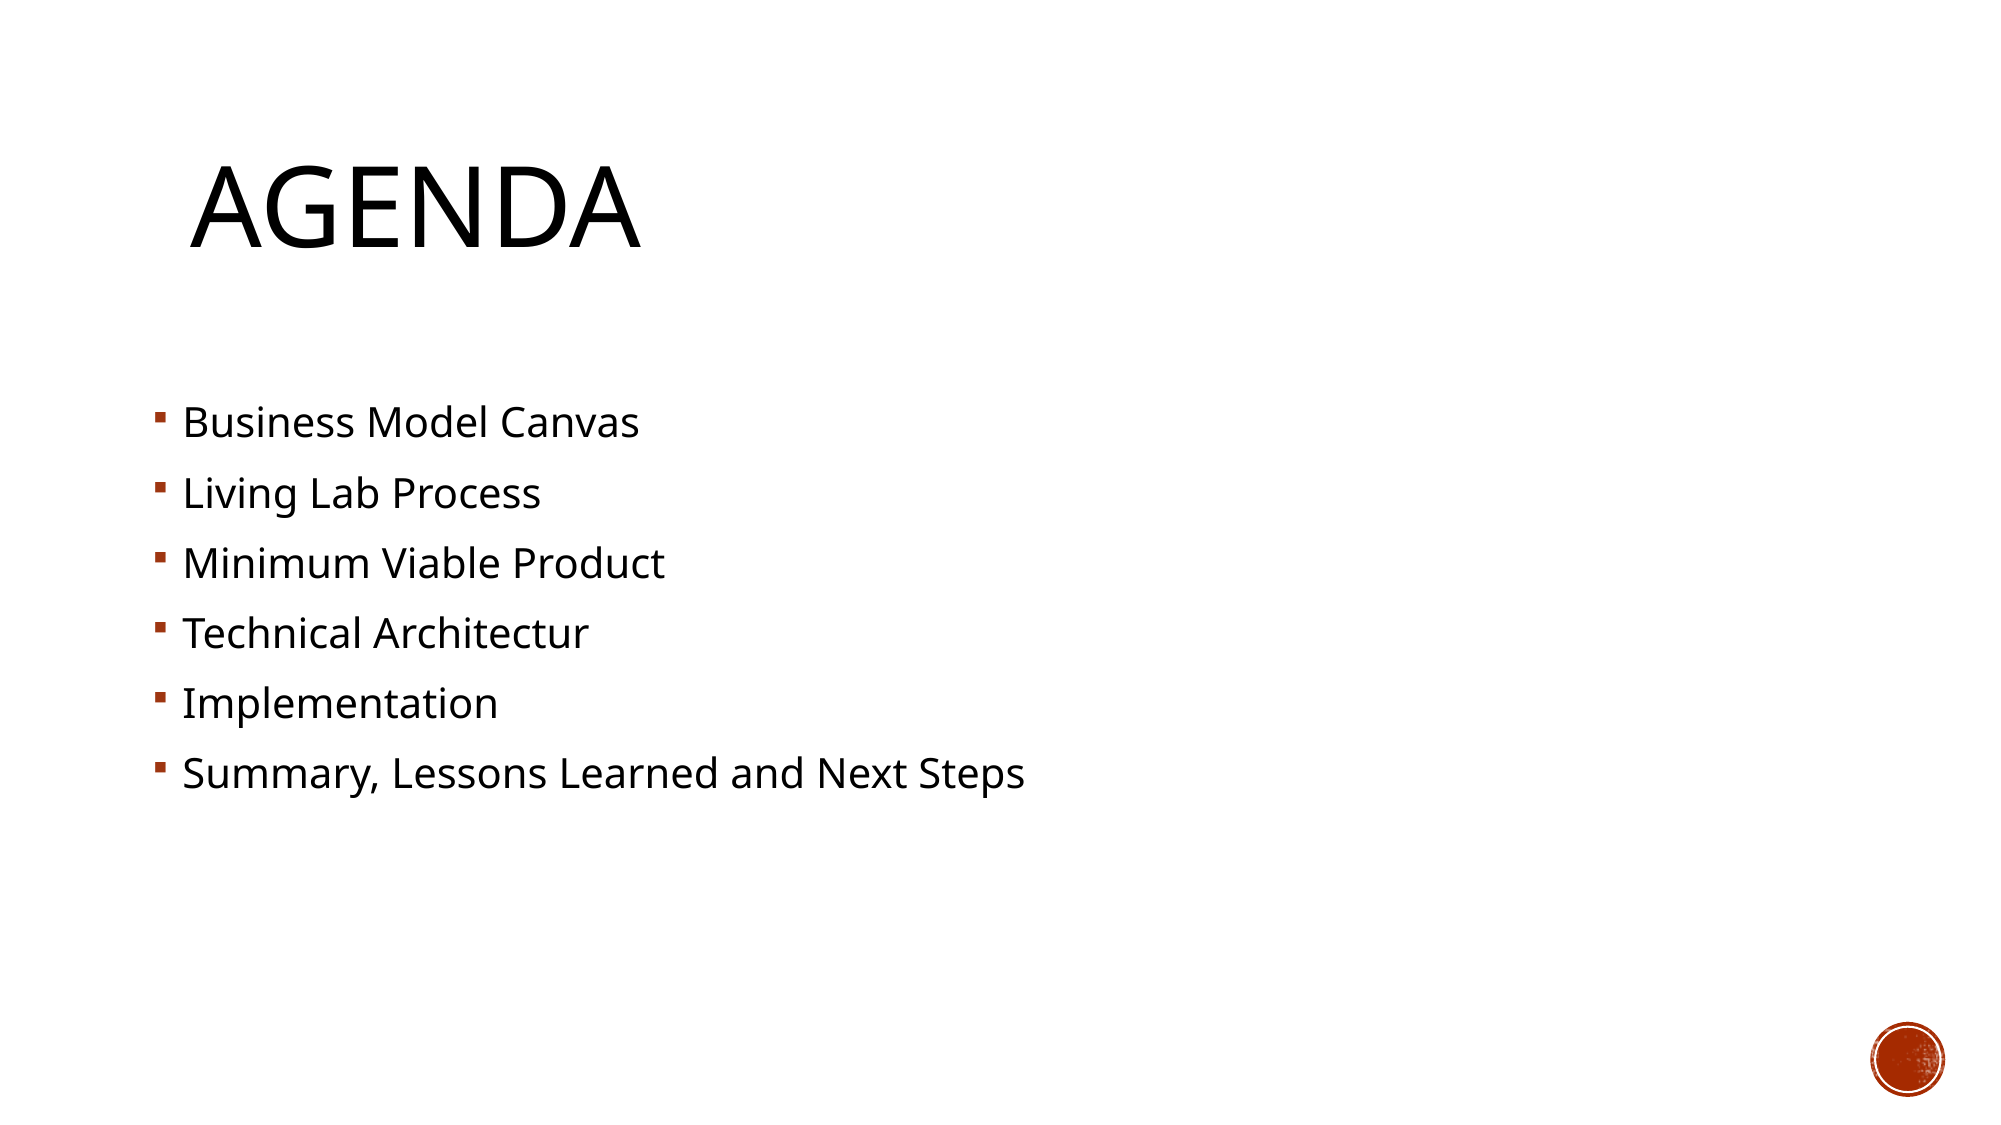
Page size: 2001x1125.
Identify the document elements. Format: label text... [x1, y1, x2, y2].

title Agenda [175, 79, 1826, 249]
list Business Model Canvas Living Lab Process Minimum Viable Product Technical Architectur Implementation Summary, Lessons Learned and Next Steps [137, 249, 1863, 1014]
